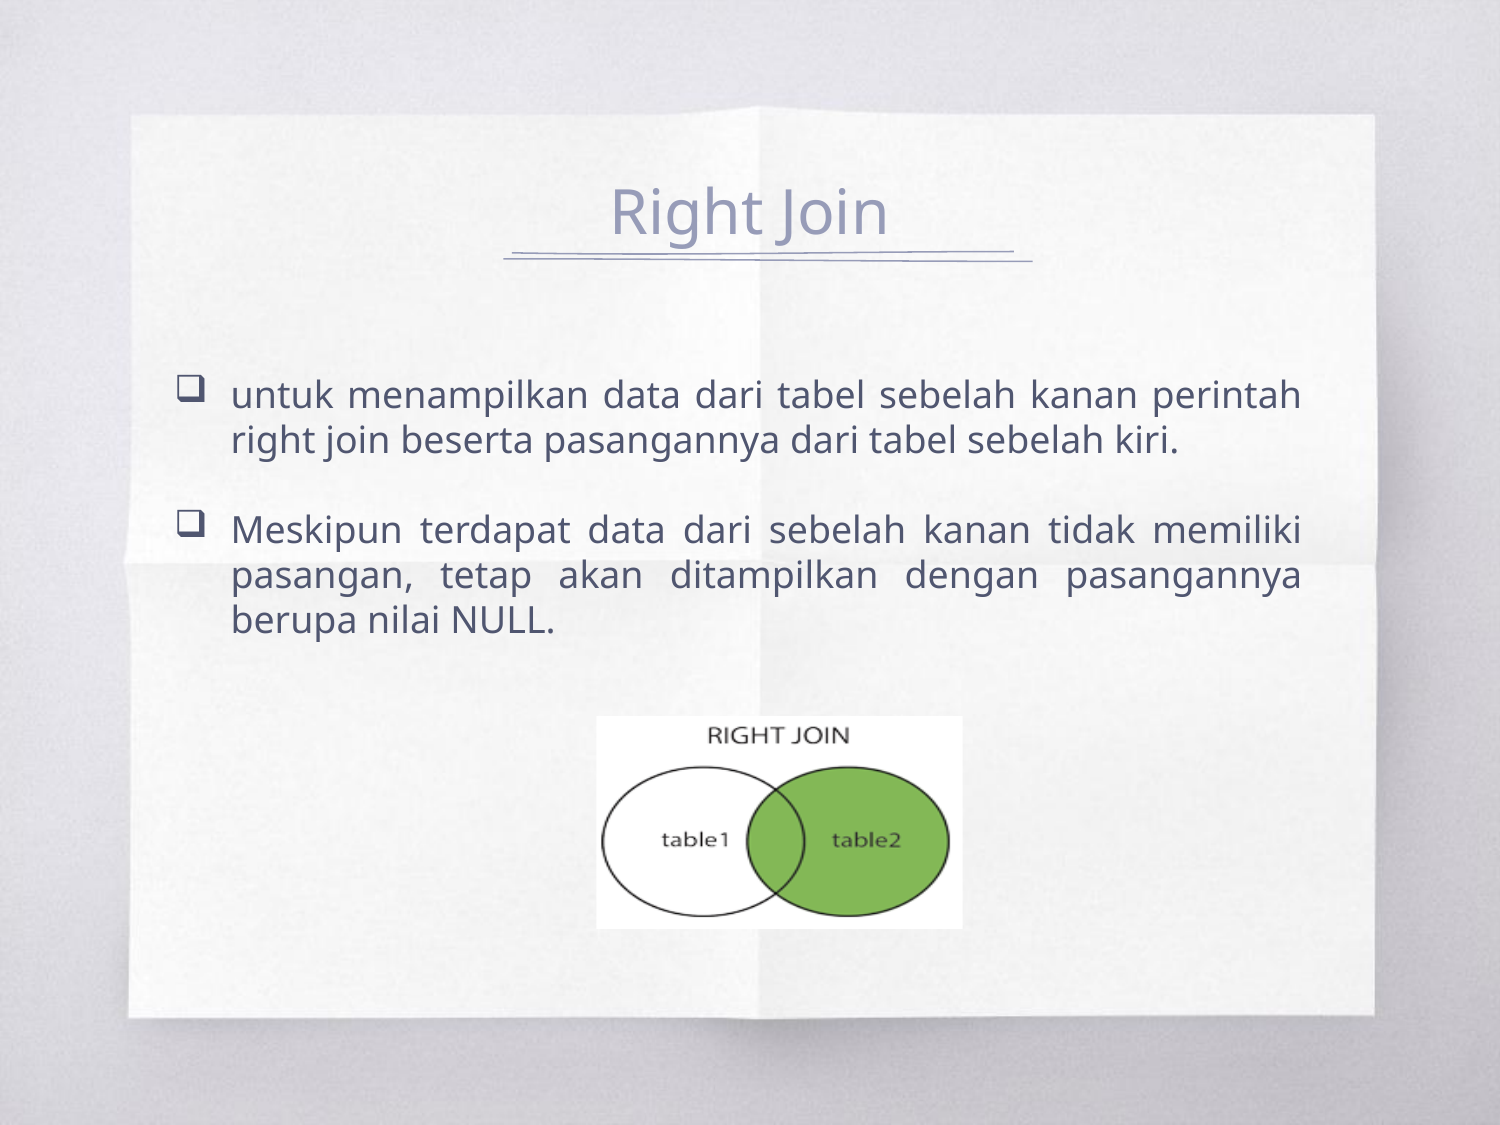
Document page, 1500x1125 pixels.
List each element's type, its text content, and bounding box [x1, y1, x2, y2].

list untuk menampilkan data dari tabel sebelah kanan perintah right join beserta pasangannya dari tabel sebelah kiri. Meskipun terdapat data dari sebelah kanan tidak memiliki pasangan, tetap akan ditampilkan dengan pasangannya berupa nilai NULL. [159, 356, 1319, 610]
picture [0, 0, 1500, 1125]
title Right Join [168, 113, 1332, 263]
